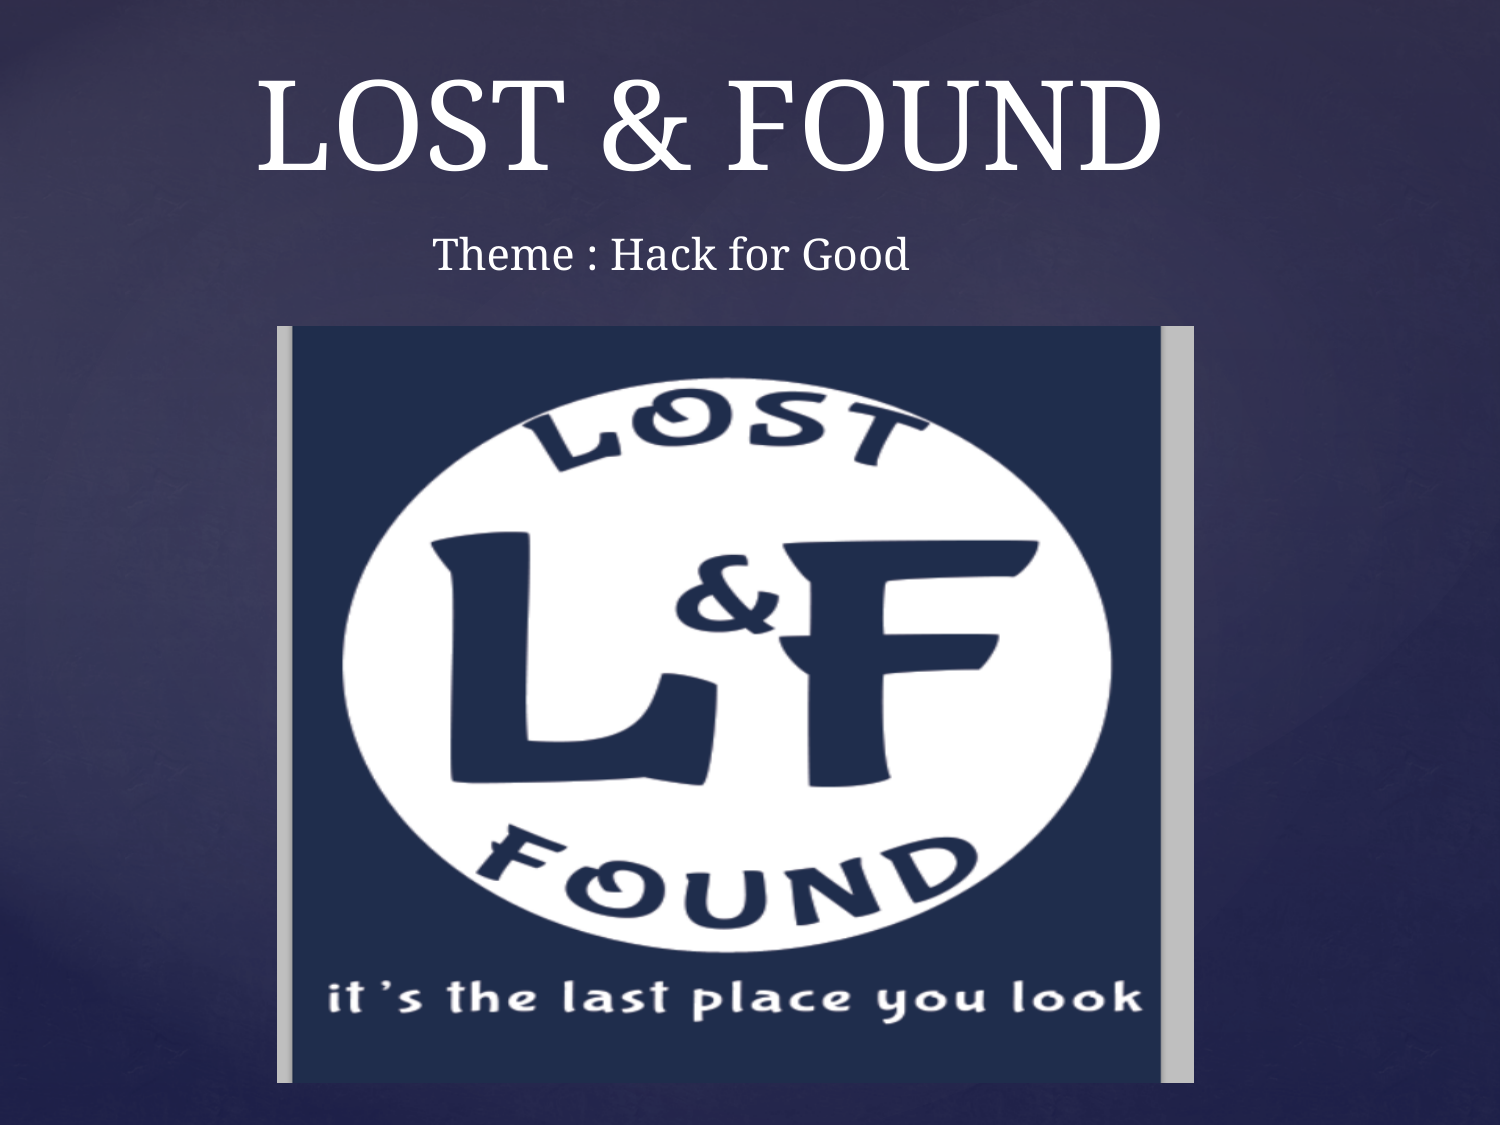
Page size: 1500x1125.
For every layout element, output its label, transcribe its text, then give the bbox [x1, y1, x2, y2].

picture [276, 325, 1194, 1083]
subtitle Theme : Hack for Good [336, 196, 1349, 309]
title LOST & FOUND [239, 0, 1232, 204]
